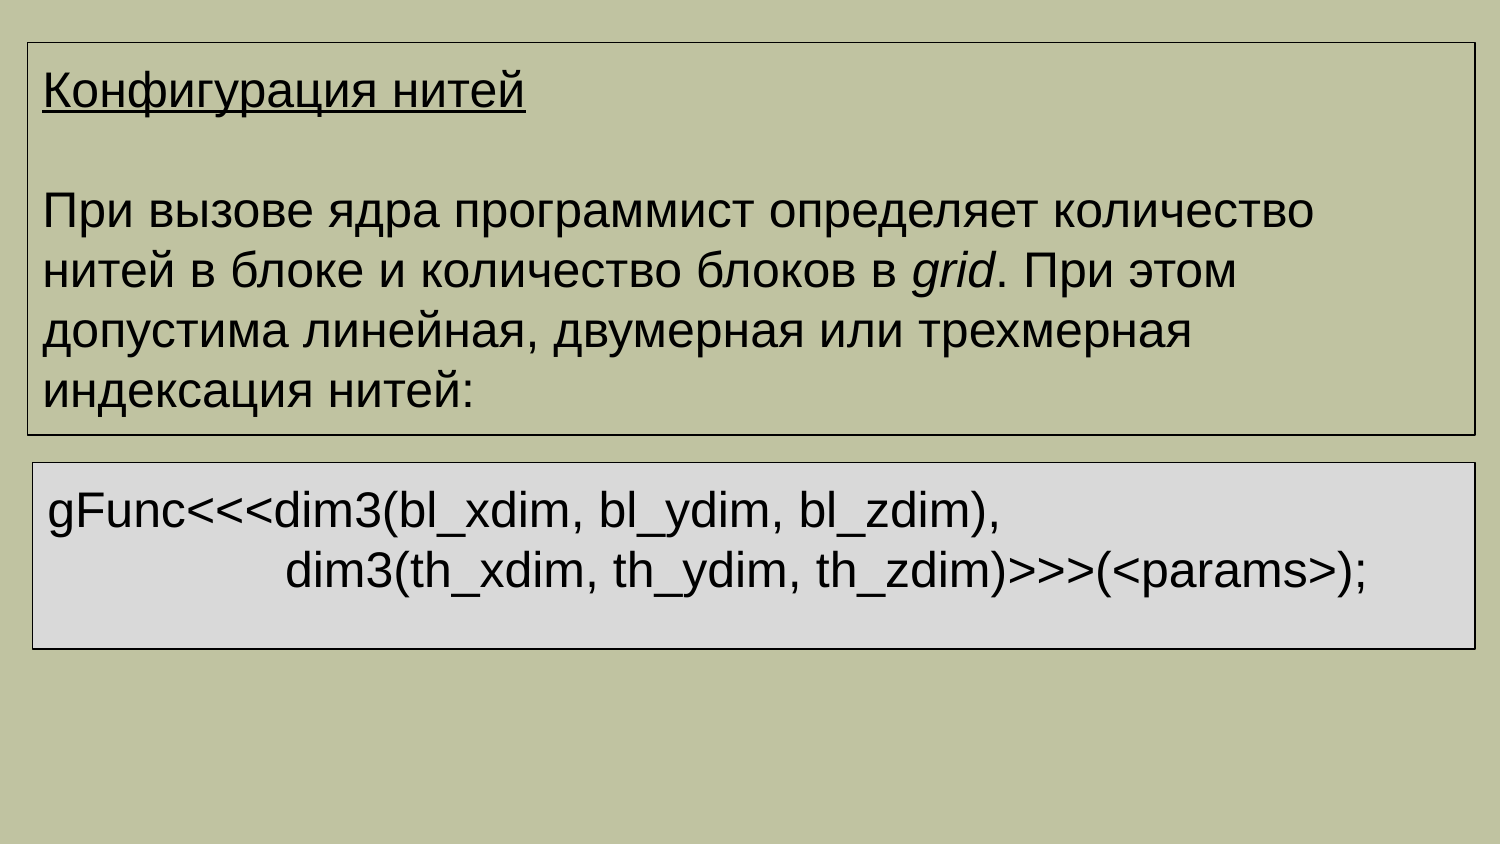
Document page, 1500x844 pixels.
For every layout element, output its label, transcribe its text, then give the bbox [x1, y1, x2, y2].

text_box Конфигурация нитей При вызове ядра программист определяет количество нитей в блоке и количество блоков в grid. При этом допустима линейная, двумерная или трехмерная индексация нитей: [27, 42, 1476, 436]
text_box gFunc<<<dim3(bl_xdim, bl_ydim, bl_zdim), dim3(th_xdim, th_ydim, th_zdim)>>>(<params>); [32, 462, 1476, 650]
